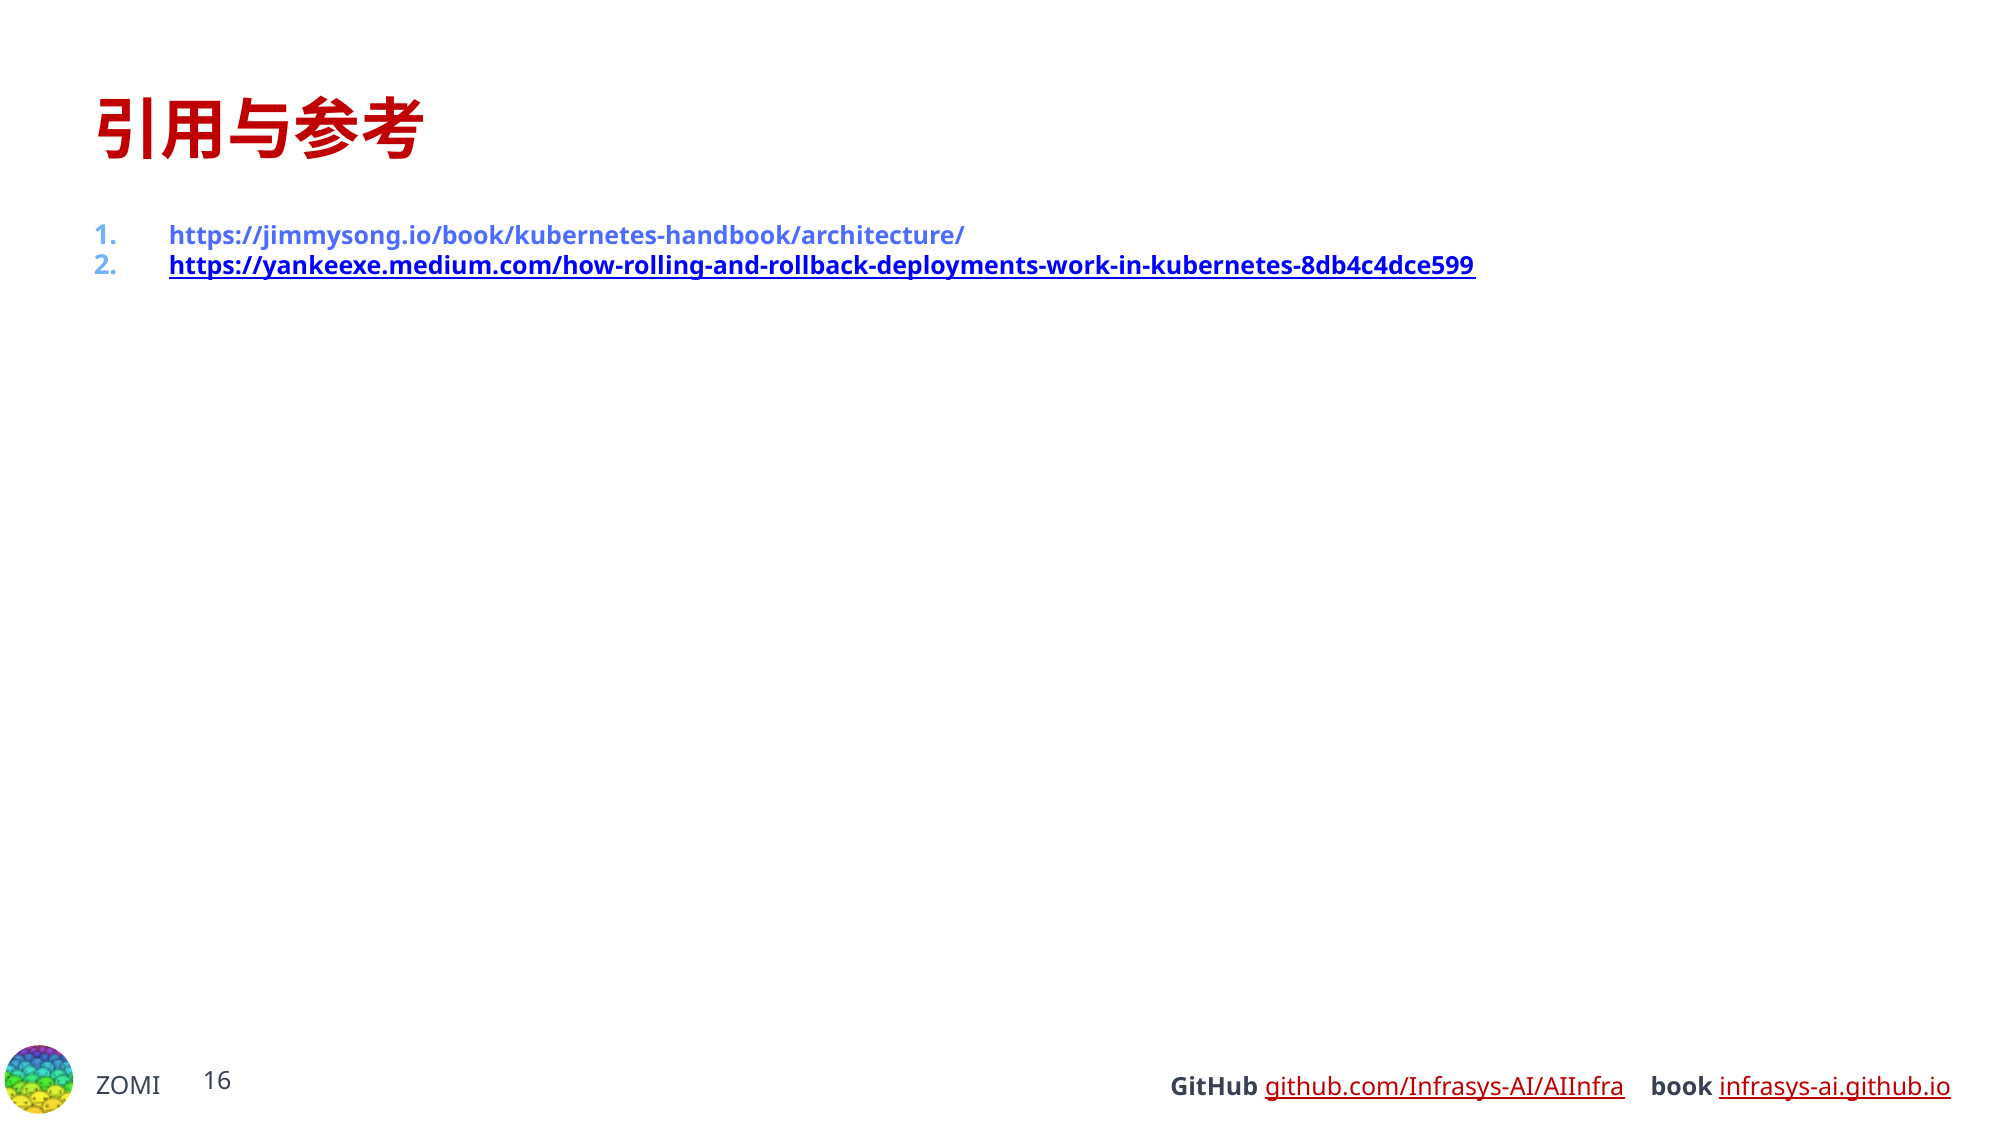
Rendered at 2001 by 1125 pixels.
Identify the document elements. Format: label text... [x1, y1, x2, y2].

list https://jimmysong.io/book/kubernetes-handbook/architecture/ https://yankeexe.medium.com/how-rolling-and-rollback-deployments-work-in-kubernetes-8db4c4dce599 [79, 212, 1910, 1047]
title 引用与参考 [79, 78, 1910, 175]
picture [4, 1045, 74, 1114]
